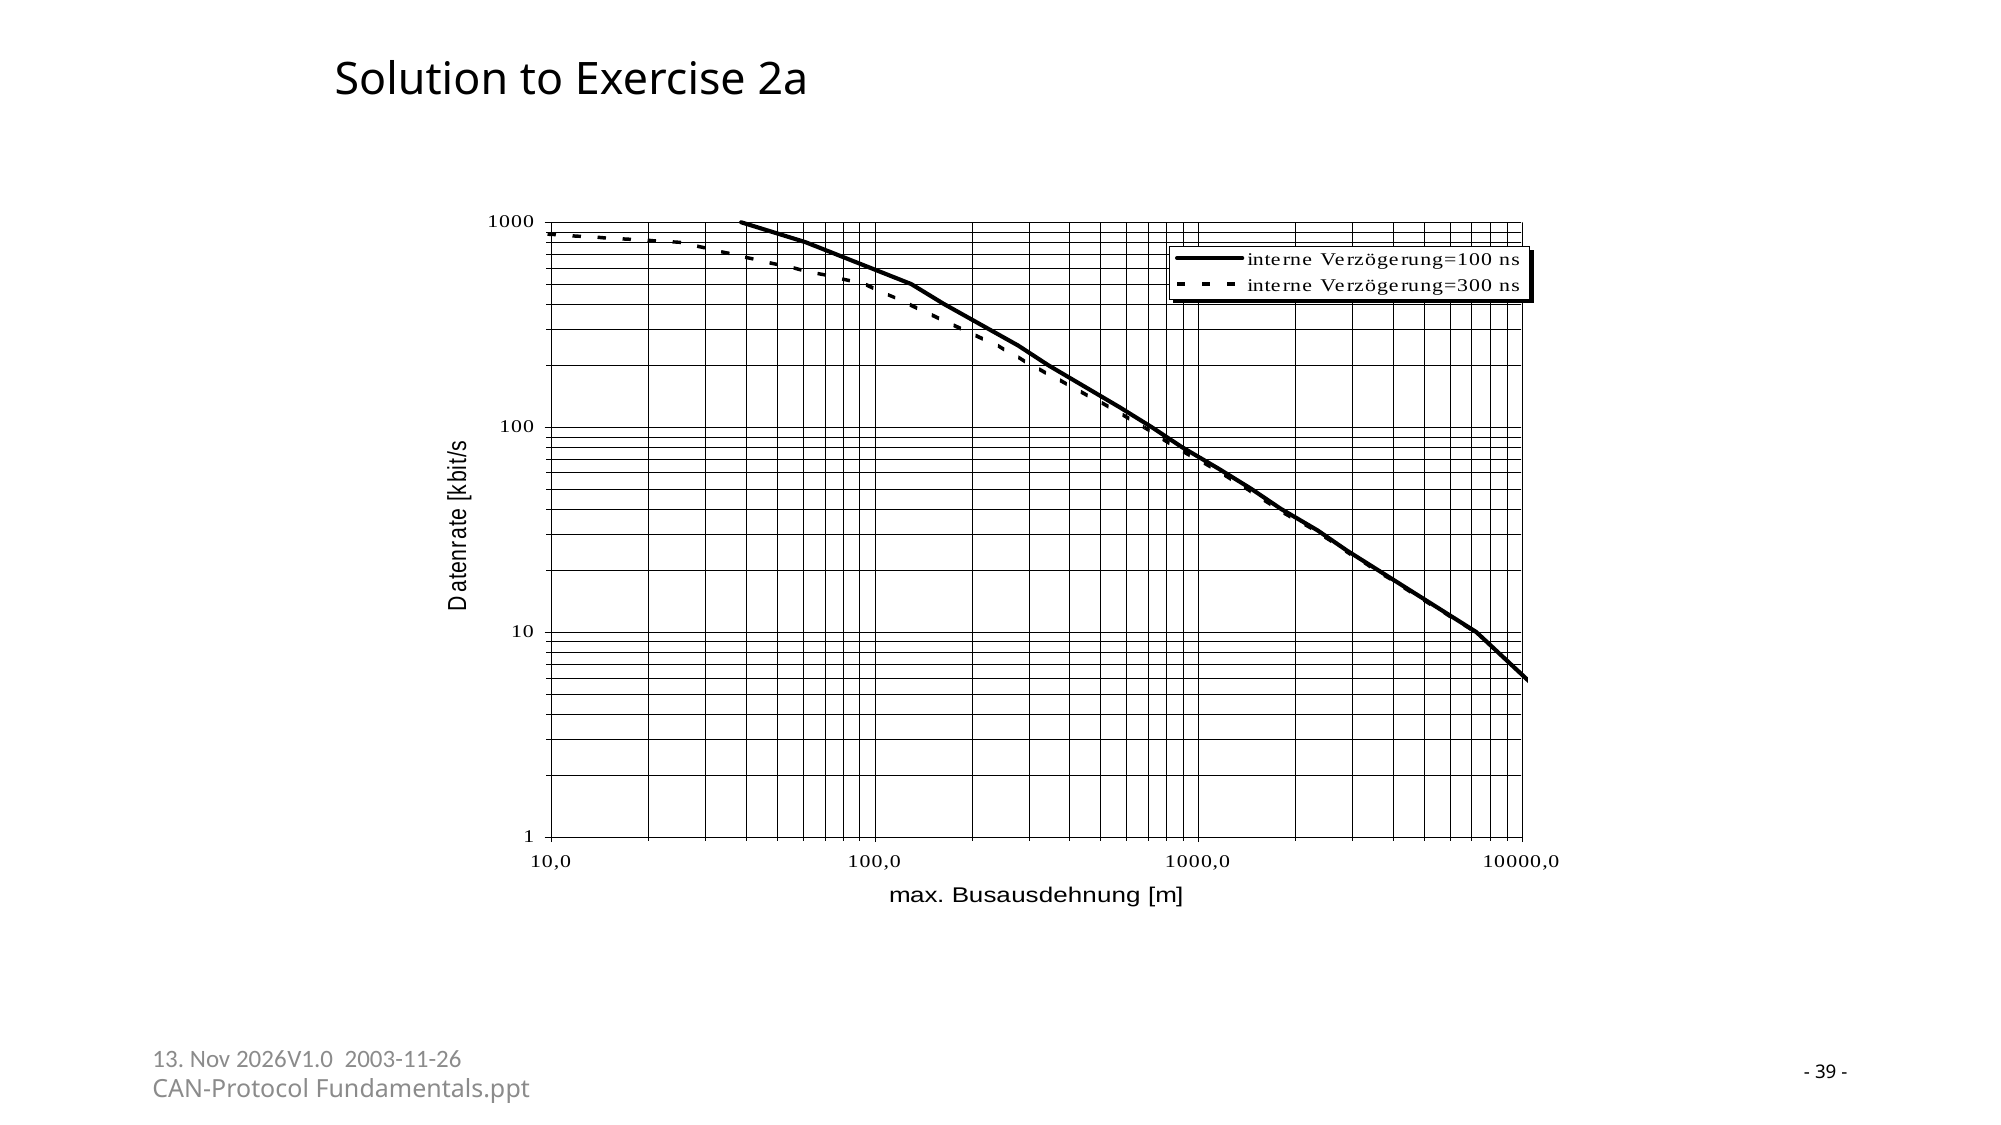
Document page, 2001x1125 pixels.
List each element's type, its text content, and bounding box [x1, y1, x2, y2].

slide_number - 39 - [1412, 1042, 1863, 1103]
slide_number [137, 1042, 588, 1103]
picture [411, 189, 1589, 936]
title Solution to Exercise 2a [319, 47, 831, 113]
